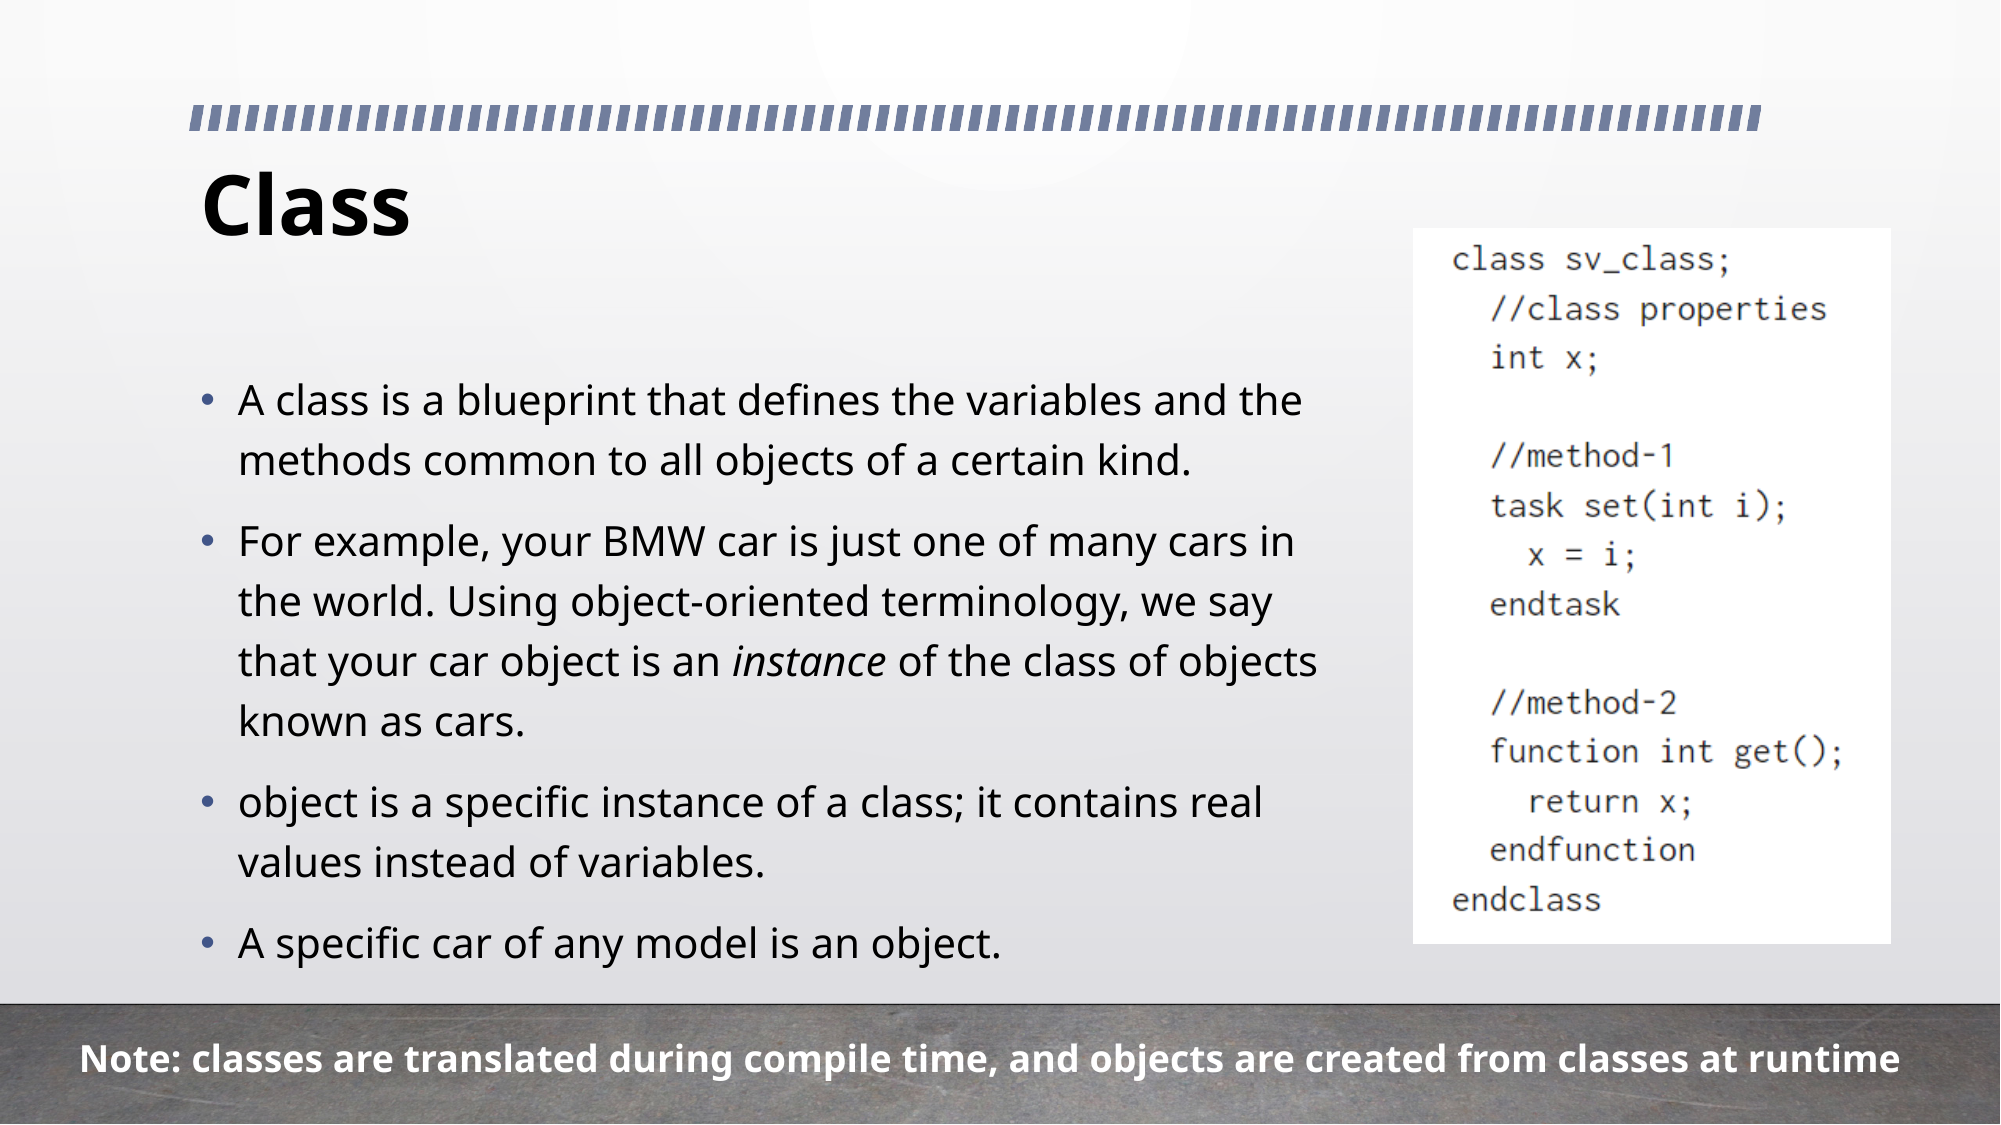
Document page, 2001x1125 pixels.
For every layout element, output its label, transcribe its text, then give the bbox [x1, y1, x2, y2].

picture [1413, 227, 1891, 945]
text_box Note: classes are translated during compile time, and objects are created from classes at runtime [64, 1027, 1964, 1088]
picture [0, 1004, 2000, 1124]
title Class [185, 156, 1761, 273]
list A class is a blueprint that defines the variables and the methods common to all objects of a certain kind. For example, your BMW car is just one of many cars in the world. Using object-oriented terminology, we say that your car object is an instance of the class of objects known as cars. object is a specific instance of a class; it contains real values instead of variables. A specific car of any model is an object. [185, 356, 1370, 1027]
